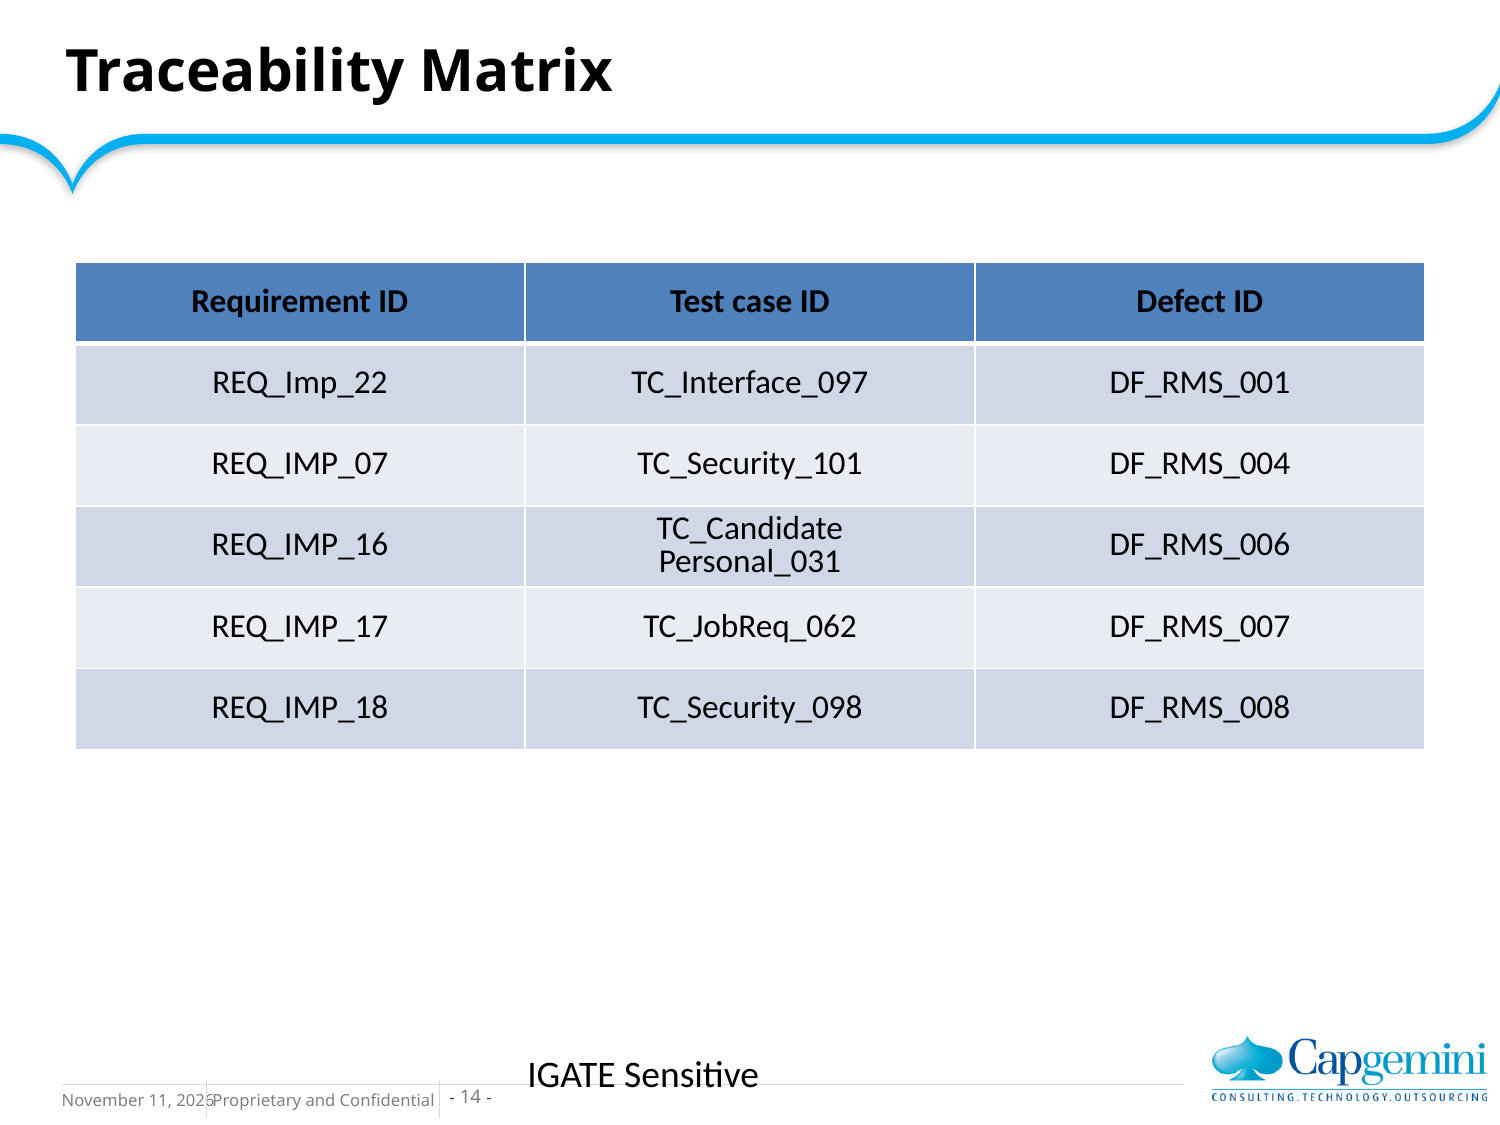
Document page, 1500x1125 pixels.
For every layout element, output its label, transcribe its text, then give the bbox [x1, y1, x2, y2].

table_cell TC_JobReq_062 [526, 588, 974, 668]
picture [1212, 1036, 1487, 1101]
table_cell REQ_Imp_22 [76, 346, 524, 424]
table_cell TC_Security_098 [526, 669, 974, 749]
footer IGATE Sensitive [512, 1042, 988, 1103]
table_cell DF_RMS_007 [976, 588, 1424, 668]
table_cell DF_RMS_008 [976, 669, 1424, 749]
table_cell REQ_IMP_17 [76, 588, 524, 668]
table_header Defect ID [976, 263, 1424, 341]
table_header Test case ID [526, 263, 974, 341]
table_header Requirement ID [76, 263, 524, 341]
table_cell REQ_IMP_07 [76, 426, 524, 505]
table_cell DF_RMS_001 [976, 346, 1424, 424]
table_cell TC_Security_101 [526, 426, 974, 505]
table_cell REQ_IMP_18 [76, 669, 524, 749]
table_cell DF_RMS_006 [976, 507, 1424, 586]
table_cell TC_Interface_097 [526, 346, 974, 424]
table_cell DF_RMS_004 [976, 426, 1424, 505]
table_cell REQ_IMP_16 [76, 507, 524, 586]
title Traceability Matrix [50, 3, 1400, 134]
table_cell TC_Candidate Personal_031 [526, 507, 974, 586]
